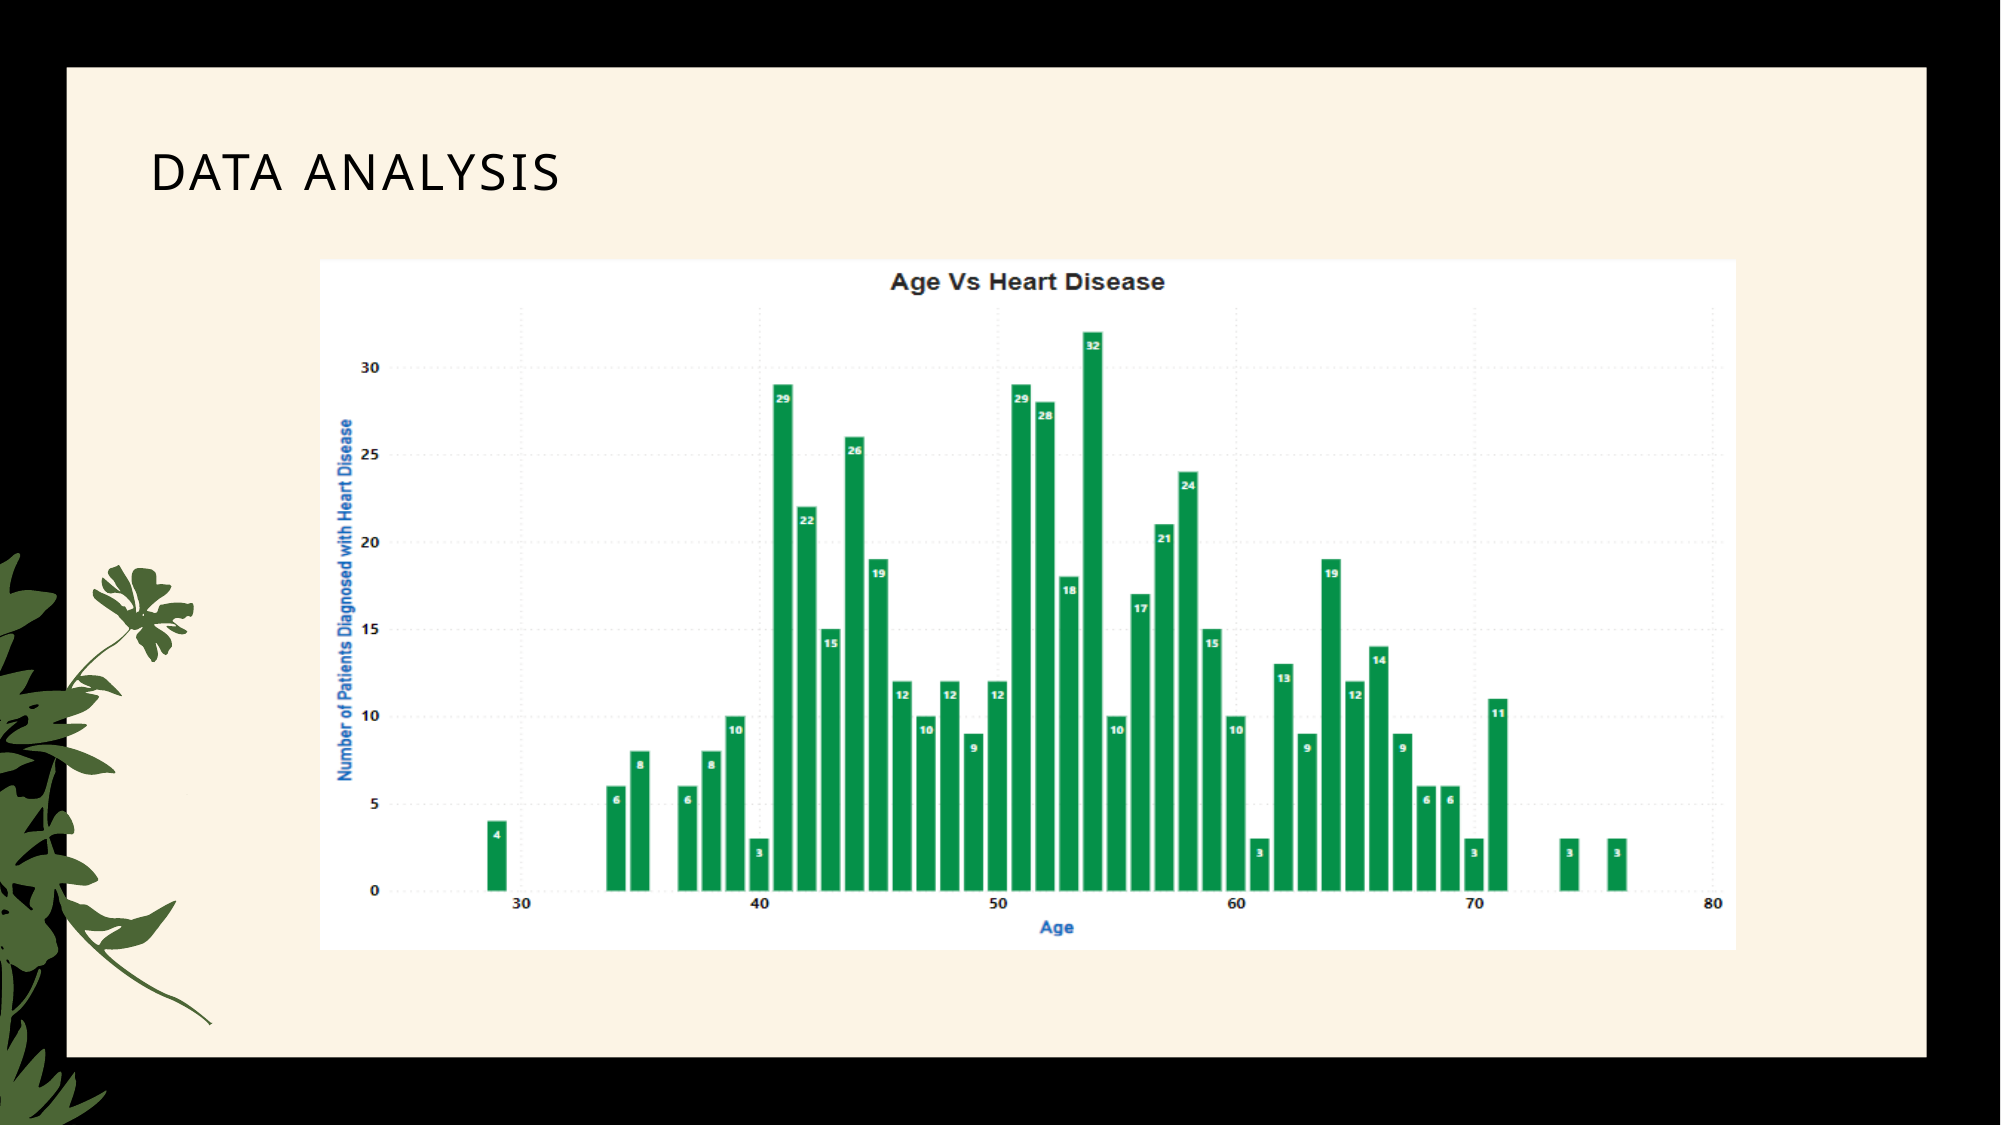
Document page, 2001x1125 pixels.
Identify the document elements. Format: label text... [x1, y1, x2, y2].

picture [320, 259, 1736, 950]
title Data Analysis [150, 116, 1500, 233]
